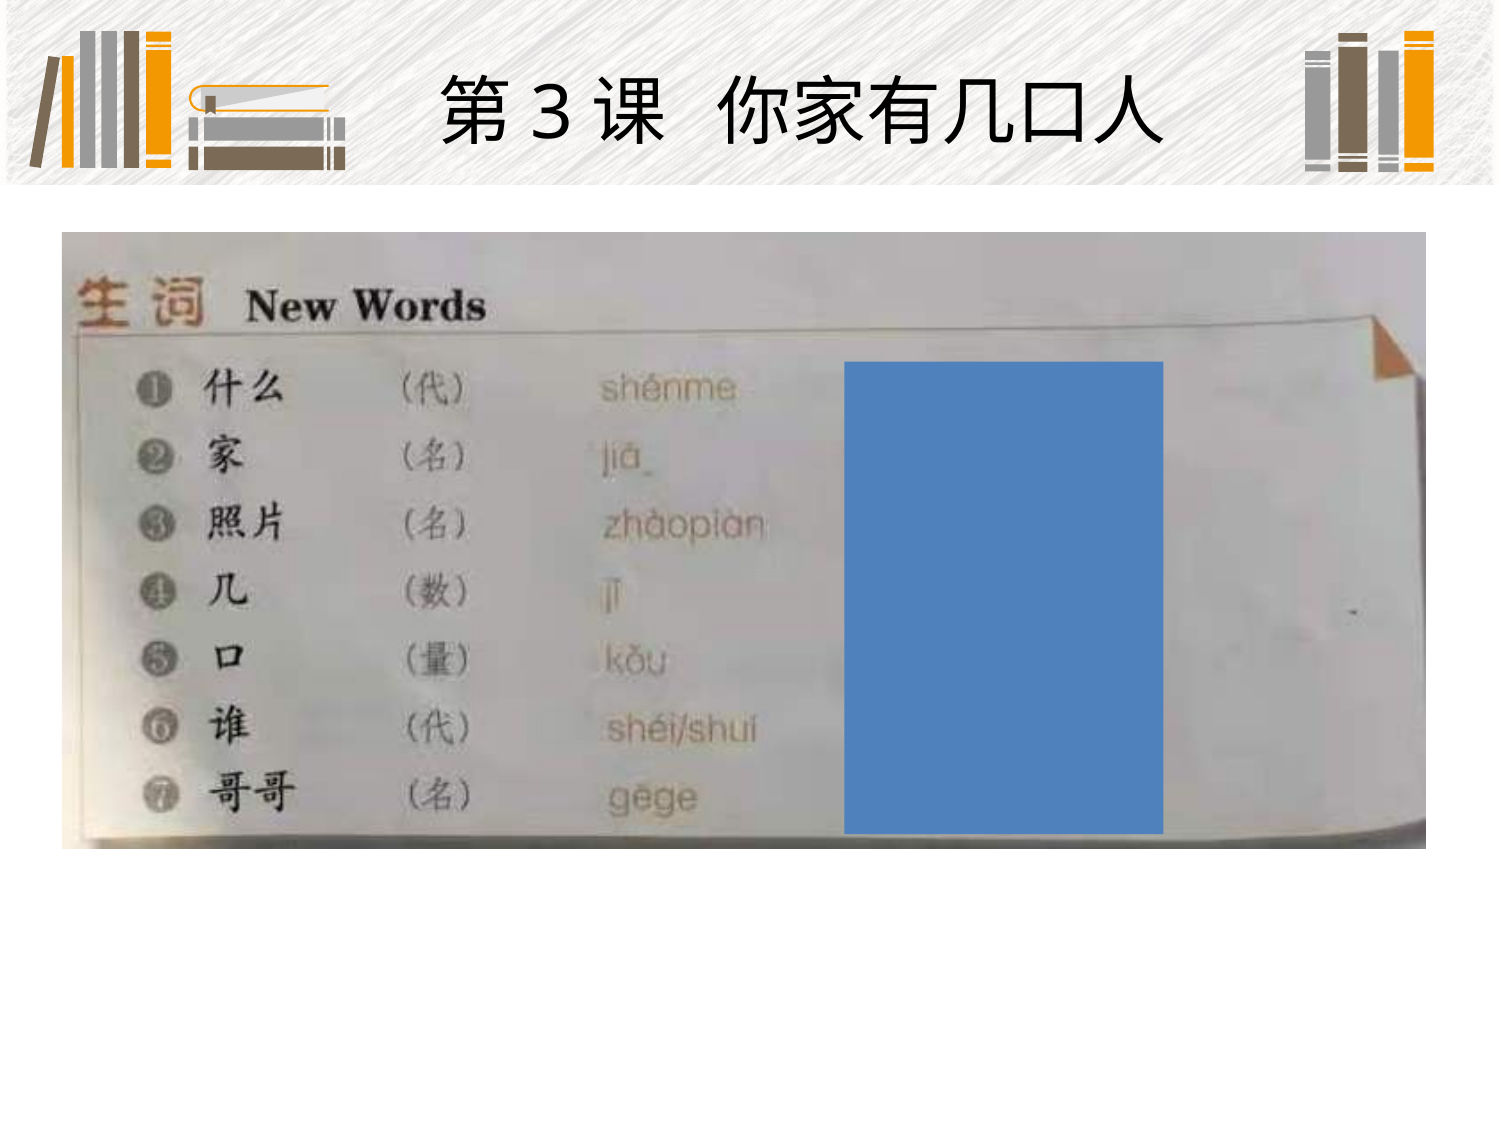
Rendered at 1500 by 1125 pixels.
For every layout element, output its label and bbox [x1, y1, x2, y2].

picture [61, 232, 1426, 850]
text_box [1304, 30, 1435, 173]
picture [0, 0, 1500, 185]
text_box [29, 30, 346, 171]
